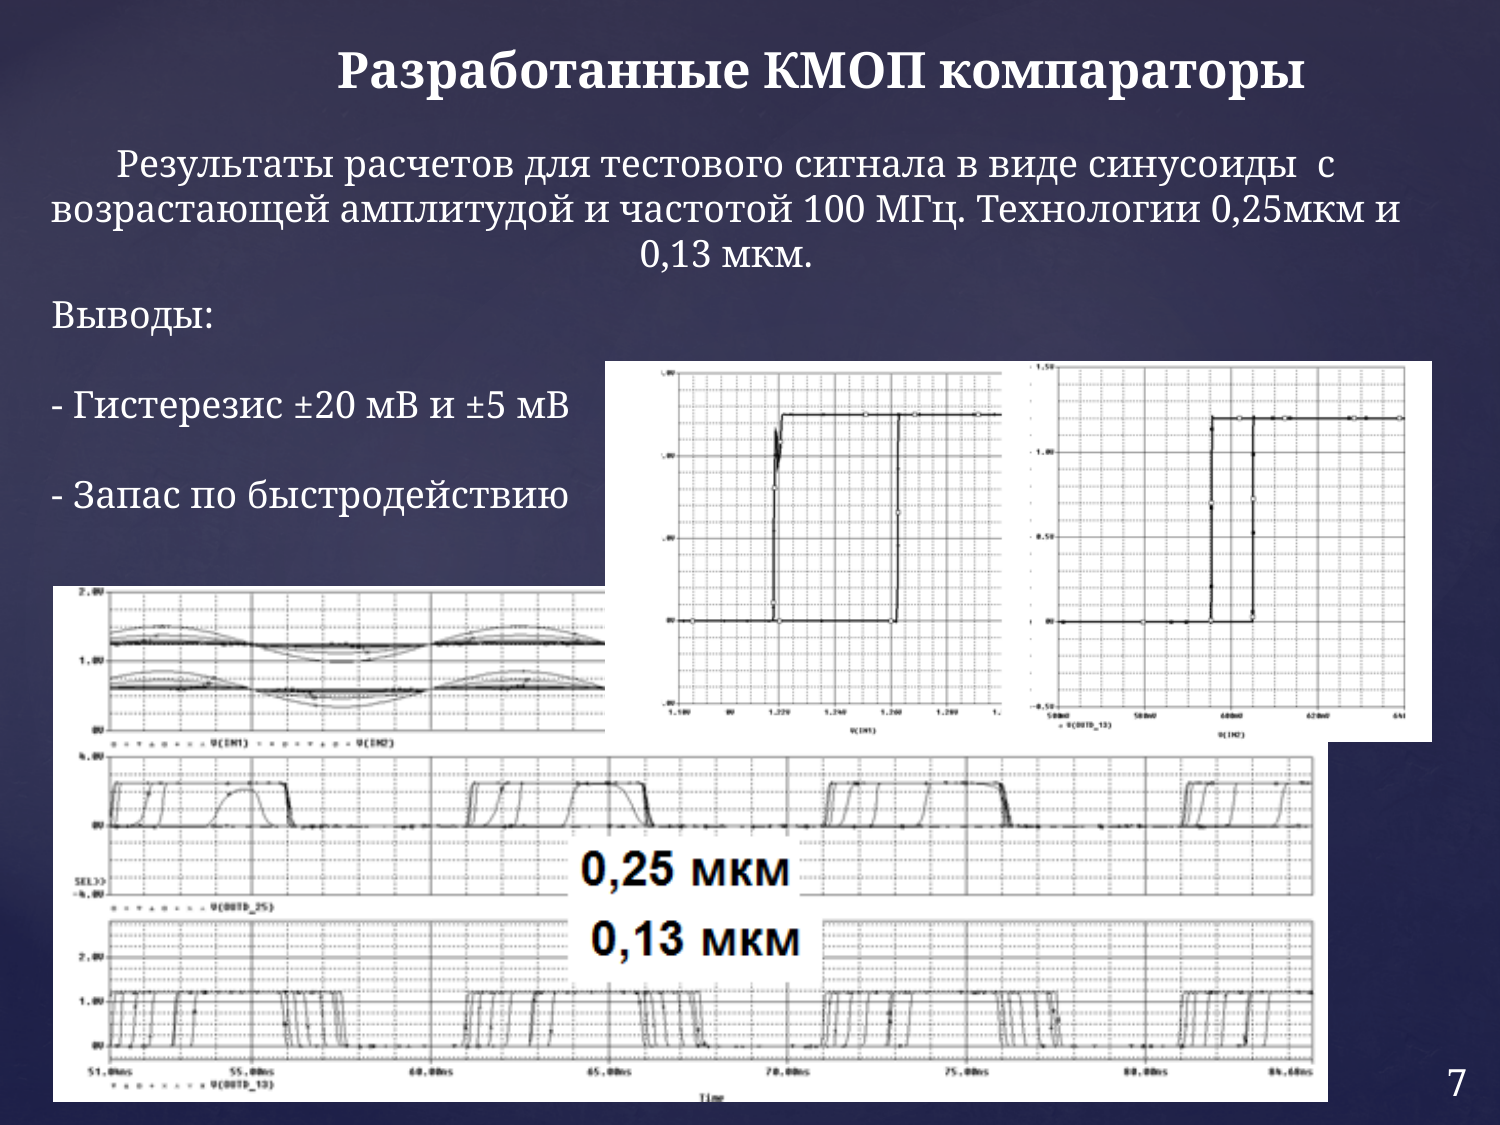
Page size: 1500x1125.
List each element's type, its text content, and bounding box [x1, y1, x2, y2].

picture [52, 361, 1433, 1102]
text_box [23, 30, 1430, 285]
text_box 7 [1431, 1051, 1483, 1112]
text_box Выводы: - Гистерезис ±20 мВ и ±5 мВ - Запас по быстродействию [36, 301, 586, 524]
